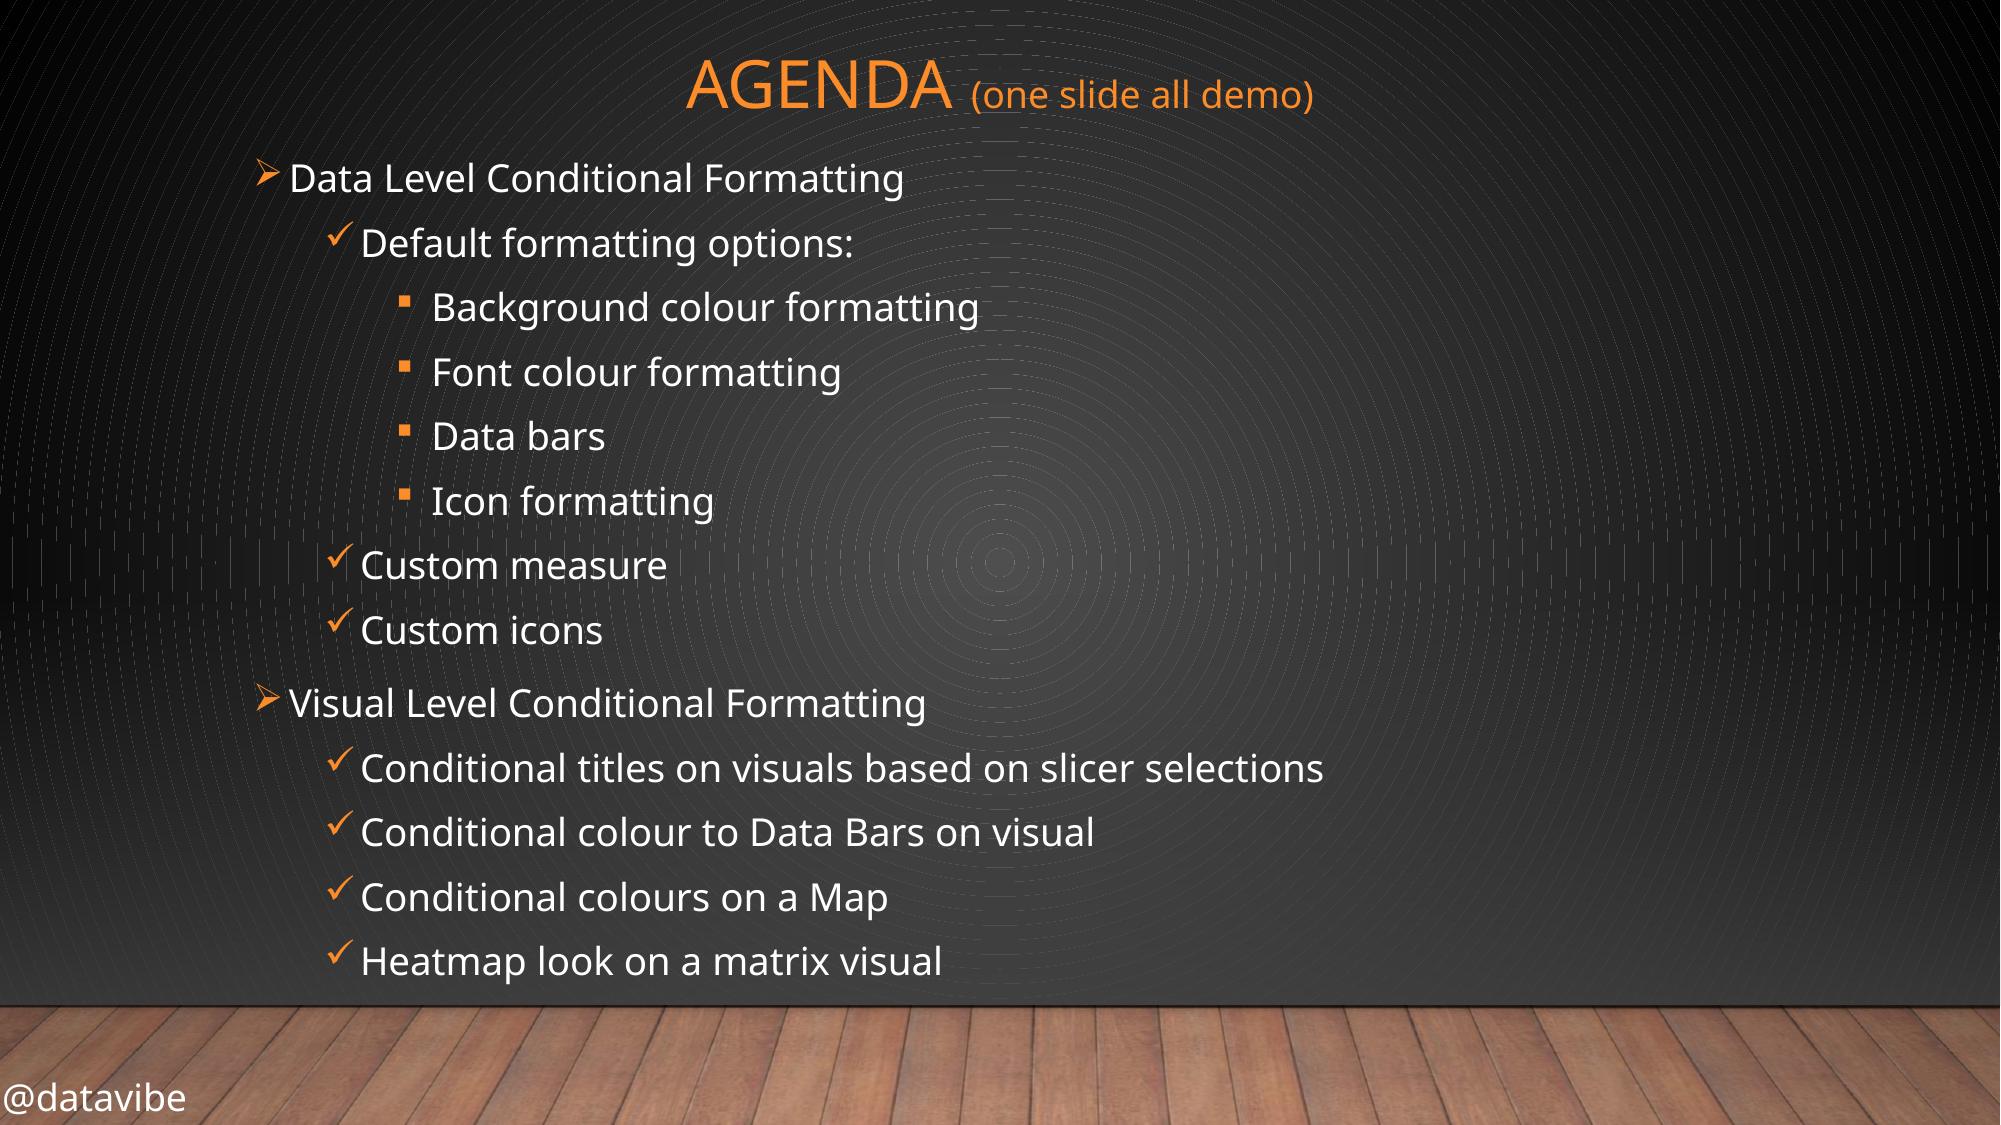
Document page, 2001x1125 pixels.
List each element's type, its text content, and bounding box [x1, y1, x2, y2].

list Data Level Conditional Formatting Default formatting options: Background colour formatting Font colour formatting Data bars Icon formatting Custom measure Custom icons Visual Level Conditional Formatting Conditional titles on visuals based on slicer selections Conditional colour to Data Bars on visual Conditional colours on a Map Heatmap look on a matrix visual [238, 137, 1763, 998]
text_box @datavibe [0, 1067, 235, 1125]
title Agenda (one slide all demo) [238, 1, 1763, 137]
picture [0, 1005, 2000, 1125]
